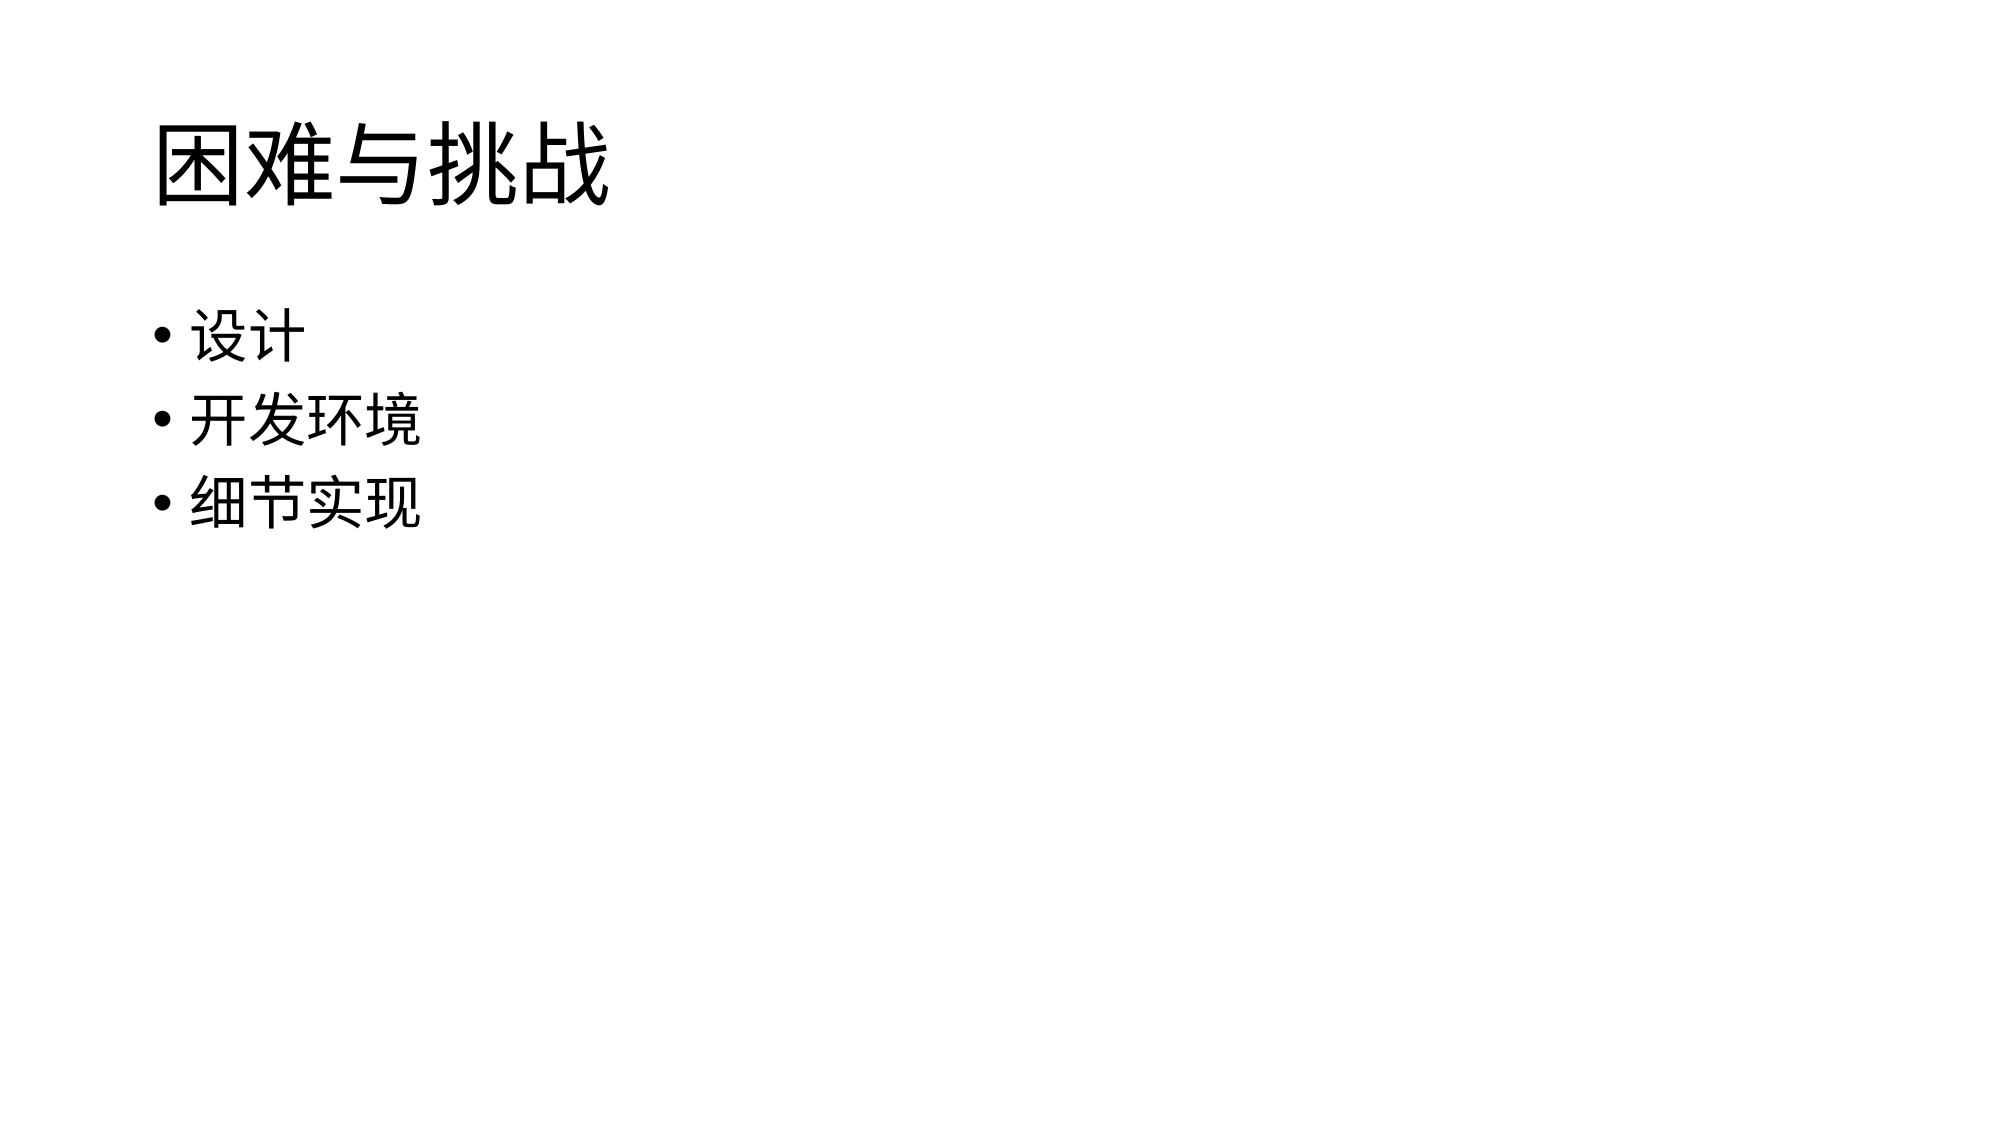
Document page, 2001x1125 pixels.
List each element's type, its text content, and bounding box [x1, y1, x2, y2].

title 困难与挑战 [137, 59, 1863, 278]
list 设计 开发环境 细节实现 [137, 299, 1863, 1014]
